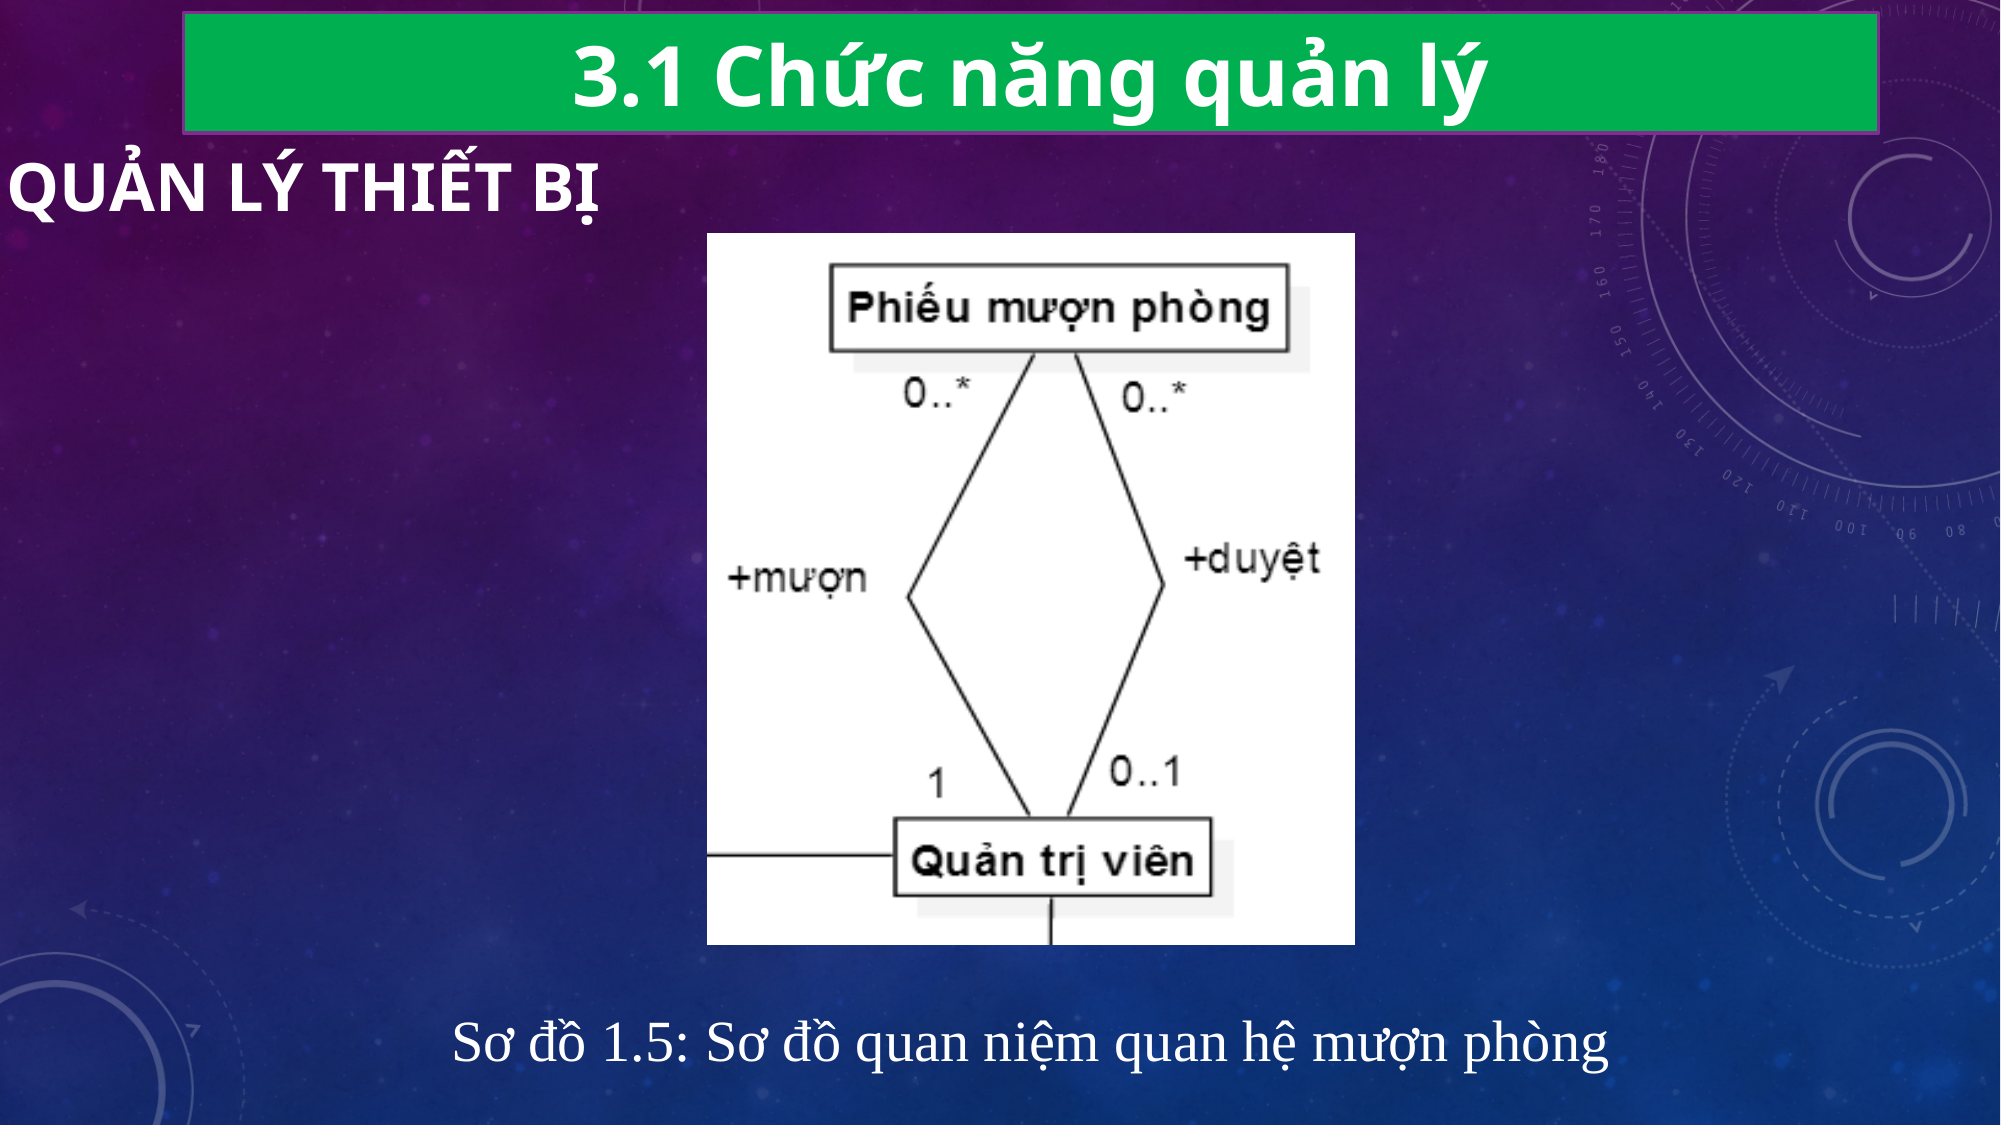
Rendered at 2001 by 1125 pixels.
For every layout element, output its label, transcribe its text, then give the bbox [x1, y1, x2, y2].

picture [0, 0, 2001, 1125]
text_box Sơ đồ 1.5: Sơ đồ quan niệm quan hệ mượn phòng [436, 995, 1626, 1081]
text_box 3.1 Chức năng quản lý [182, 11, 1880, 135]
text_box QUẢN LÝ THIẾT BỊ [0, 137, 617, 233]
